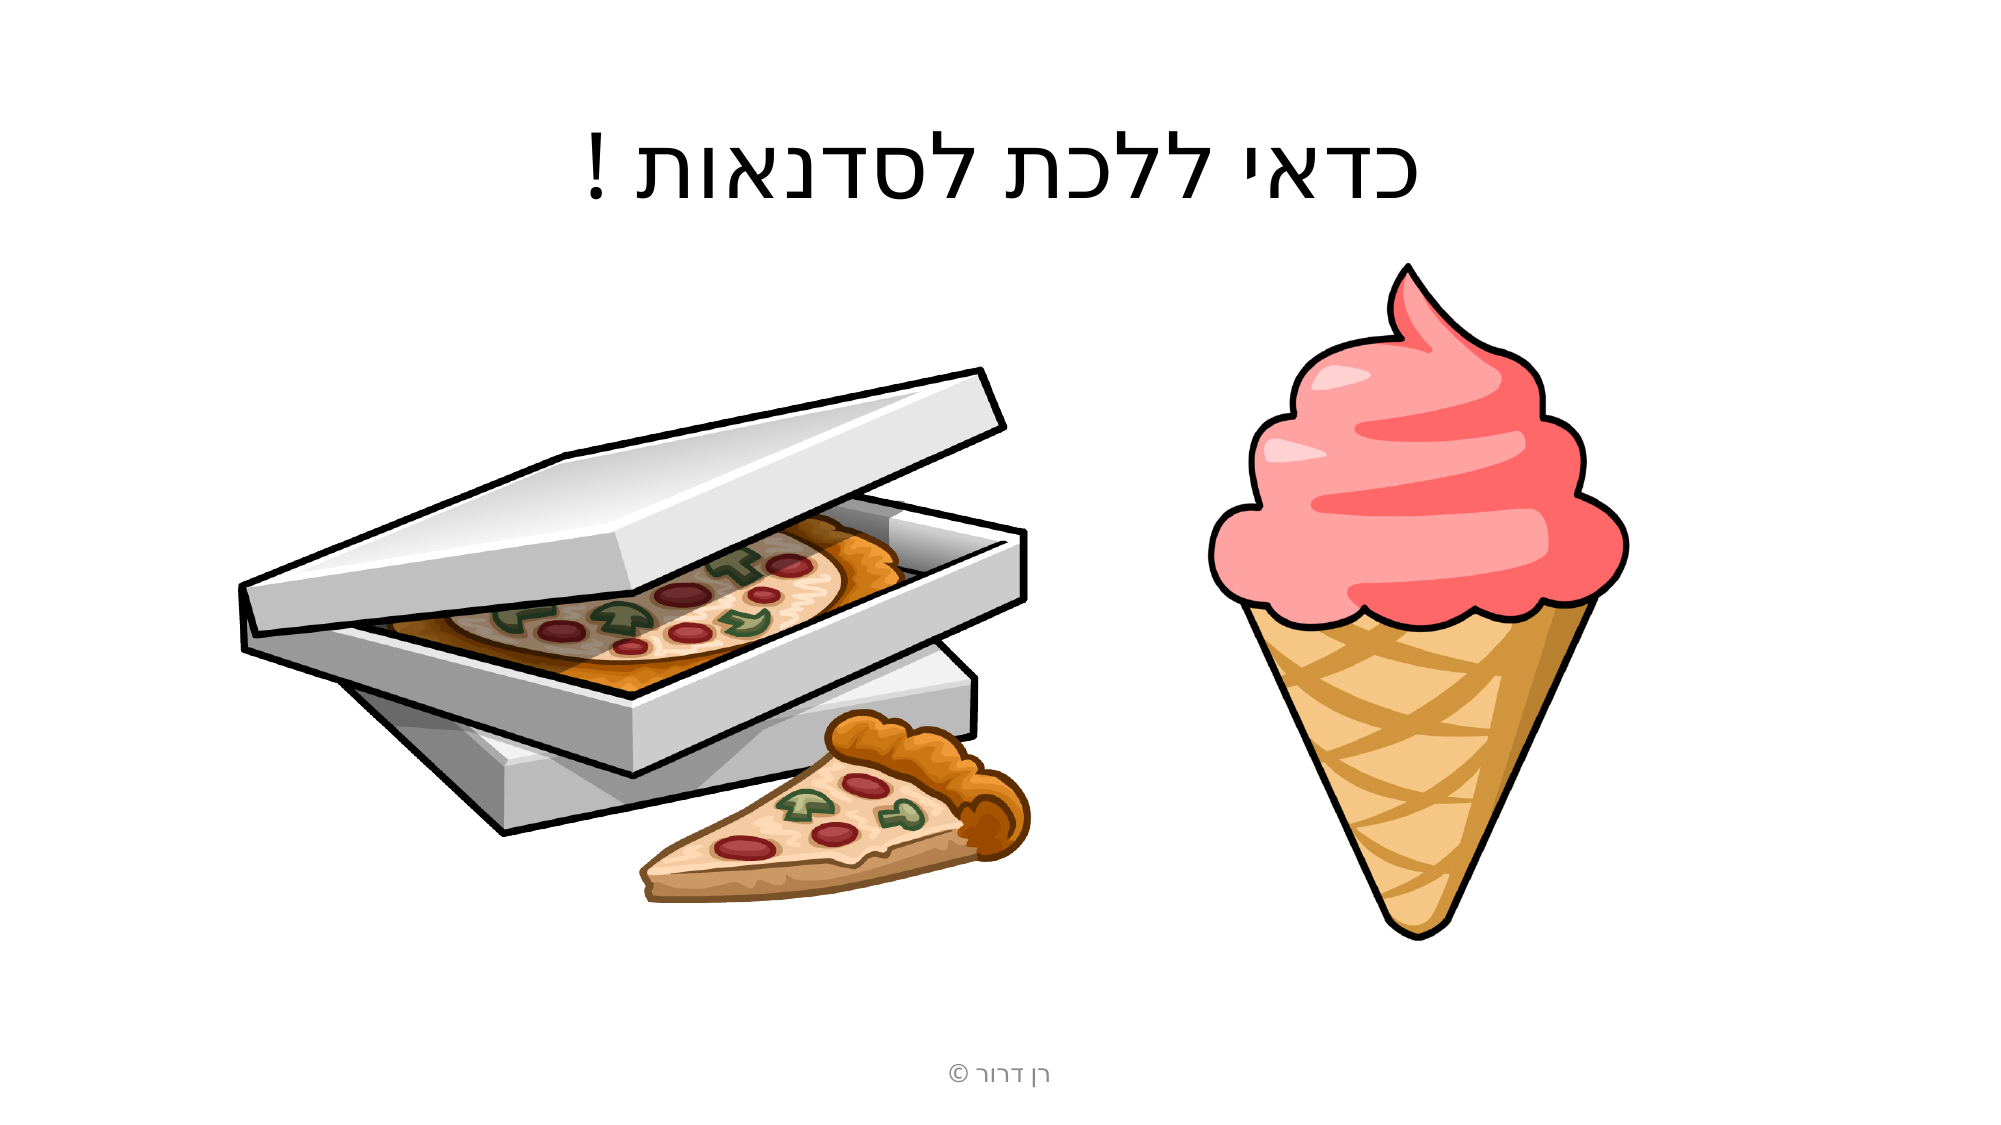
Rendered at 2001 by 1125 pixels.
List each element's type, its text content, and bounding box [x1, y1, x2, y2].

title כדאי ללכת לסדנאות ! [137, 59, 1863, 278]
footer רן דרור © [662, 1042, 1338, 1103]
picture [1136, 231, 1698, 979]
picture [238, 366, 1031, 903]
